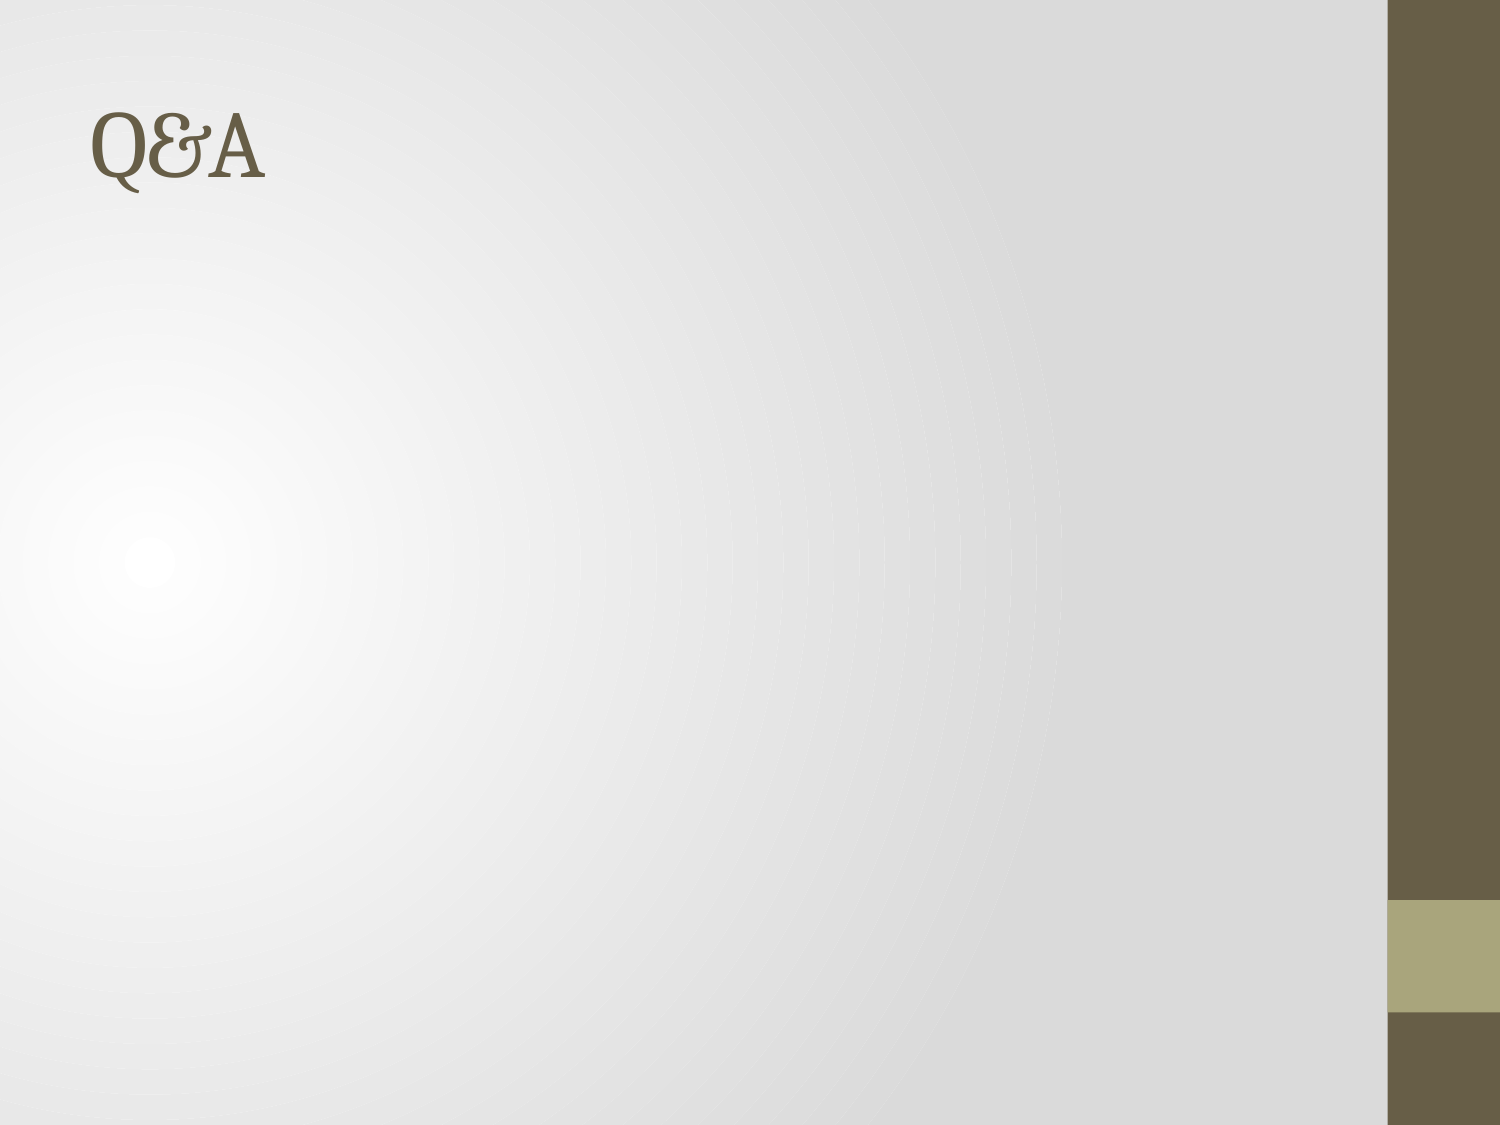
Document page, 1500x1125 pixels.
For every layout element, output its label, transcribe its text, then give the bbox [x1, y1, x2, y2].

title Q&A [75, 45, 1325, 233]
